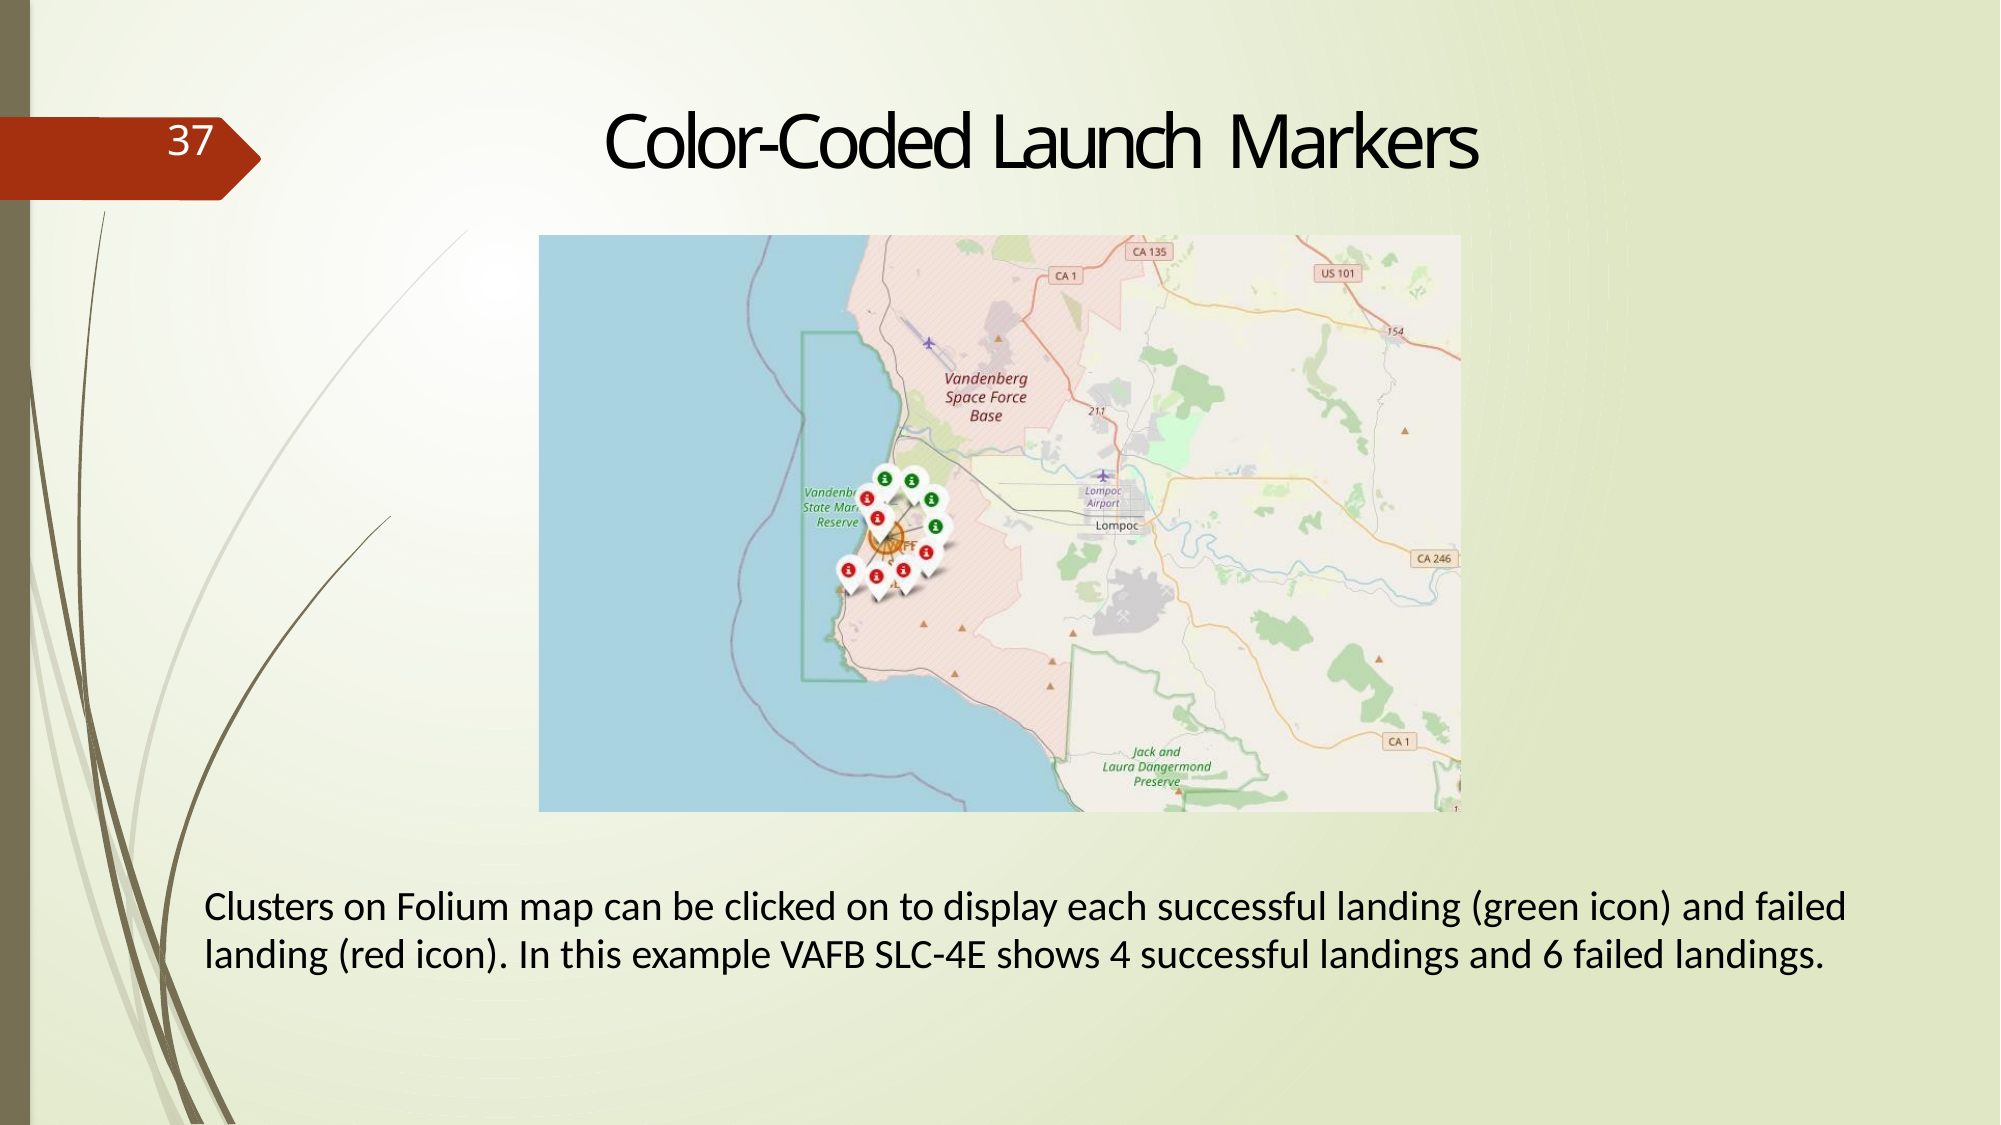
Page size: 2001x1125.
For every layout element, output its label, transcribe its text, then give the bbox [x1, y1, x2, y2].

text_box [538, 235, 1461, 812]
slide_number 37 [87, 0, 216, 486]
title Color-Coded Launch Markers [297, 0, 1760, 282]
text_box Clusters on Folium map can be clicked on to display each successful landing (green icon) and failed landing (red icon). In this example VAFB SLC-4E shows 4 successful landings and 6 failed landings. [202, 878, 1856, 977]
